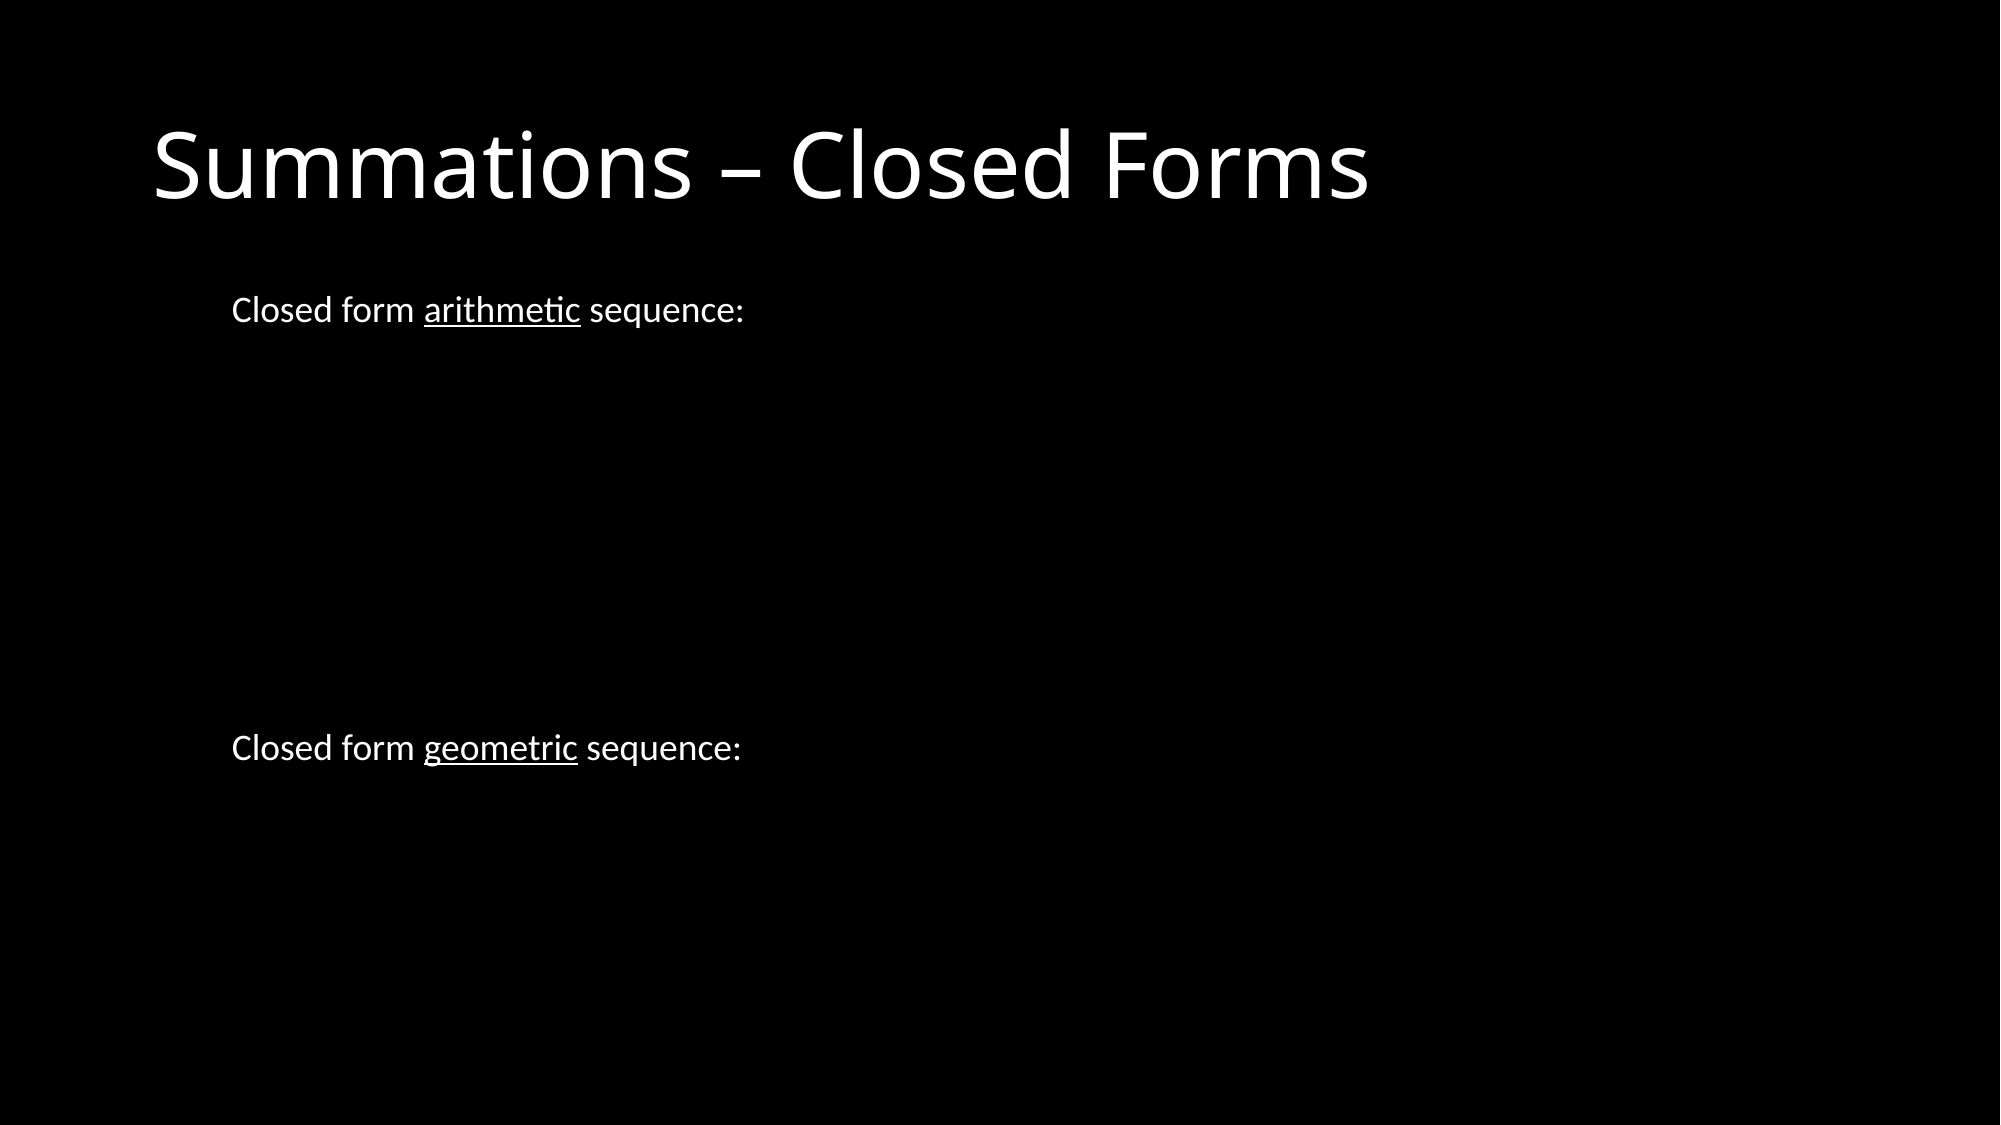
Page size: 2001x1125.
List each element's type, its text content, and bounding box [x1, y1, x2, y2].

text_box Closed form geometric sequence: [217, 715, 758, 776]
title Summations – Closed Forms [137, 59, 1863, 278]
text_box Closed form arithmetic sequence: [217, 277, 761, 337]
